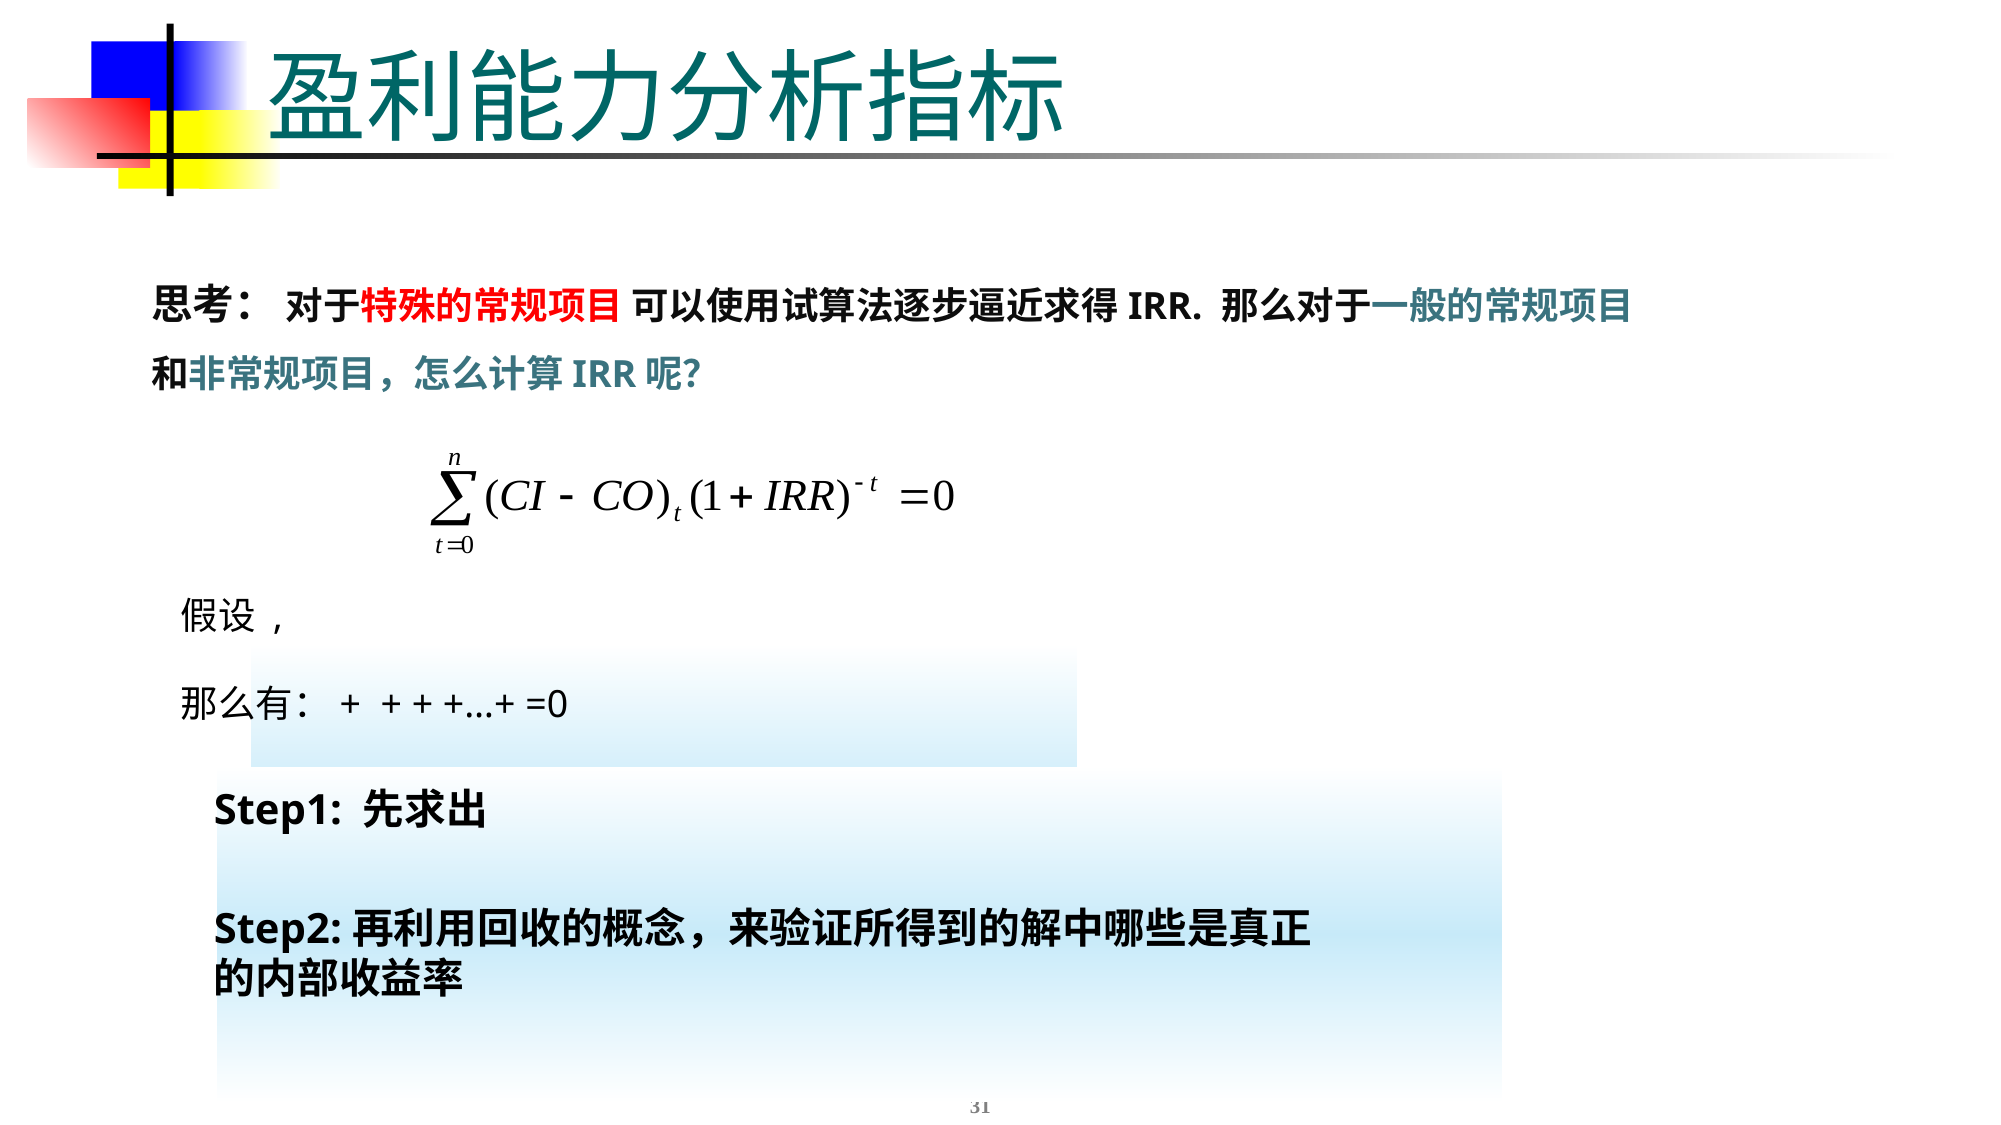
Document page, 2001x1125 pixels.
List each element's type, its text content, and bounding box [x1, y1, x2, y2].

text_box [217, 767, 1502, 1102]
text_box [423, 436, 965, 563]
text_box [251, 645, 1077, 767]
text_box Step2:再利用回收的概念，来验证所得到的解中哪些是真正的内部收益率 [199, 894, 1340, 1010]
title 盈利能力分析指标 [251, 23, 1957, 161]
slide_number 31 [772, 1102, 1189, 1125]
